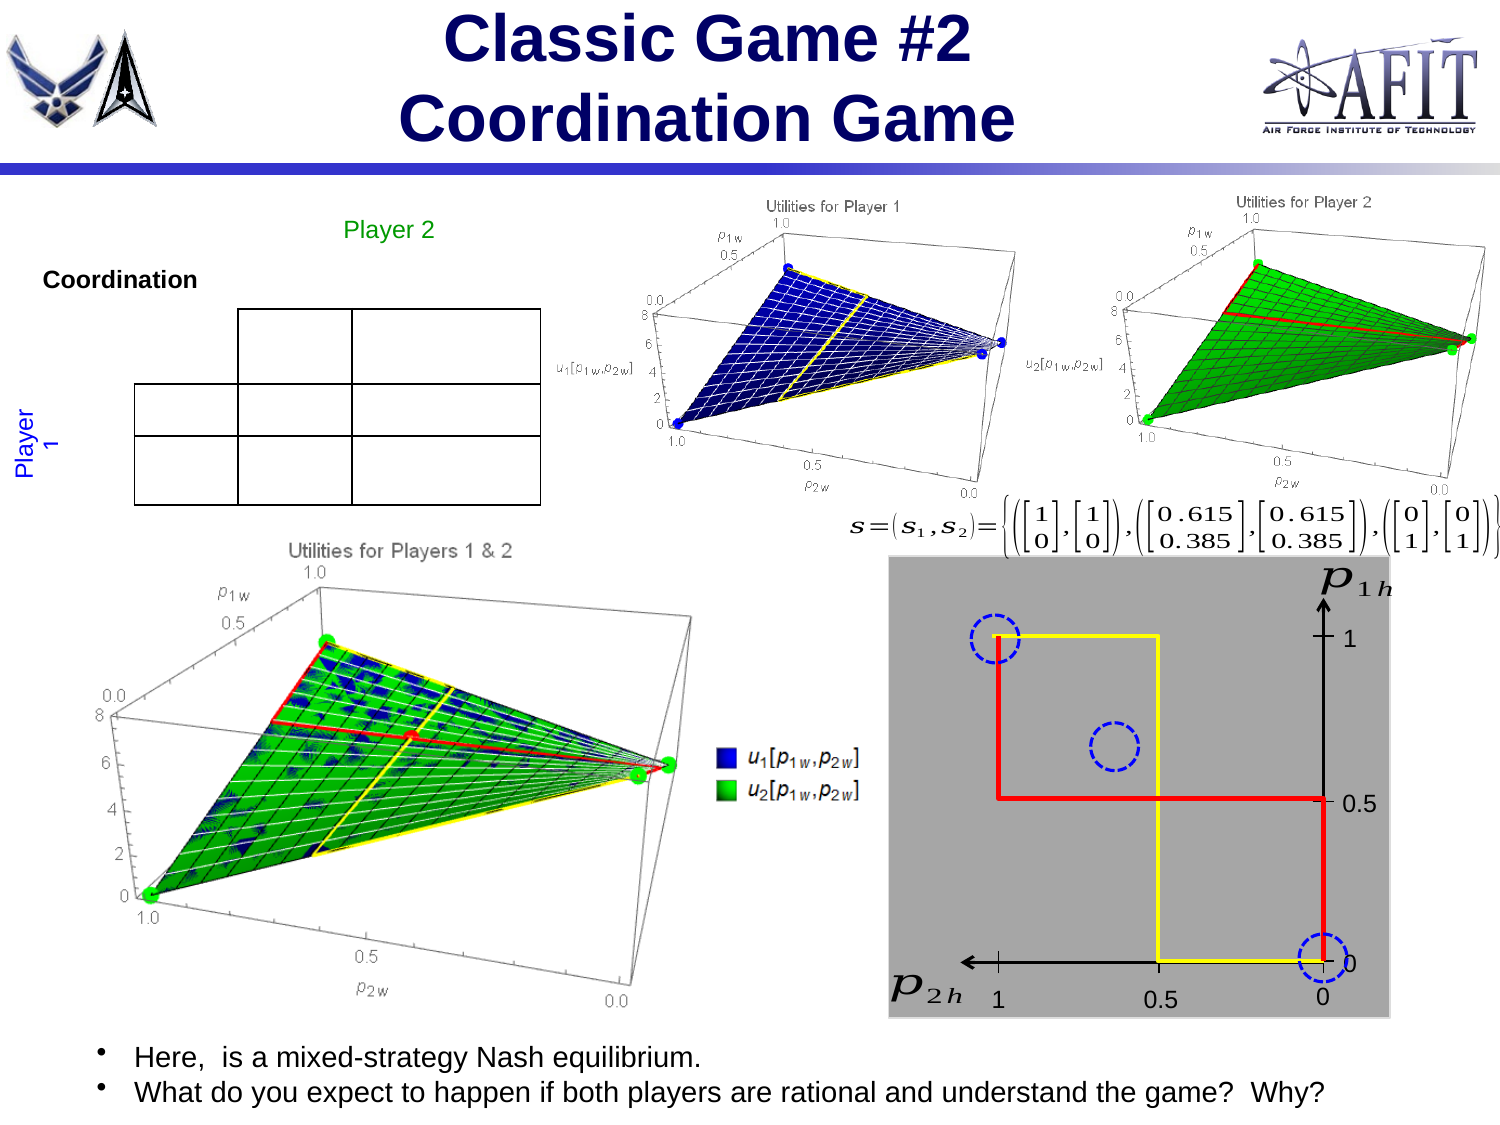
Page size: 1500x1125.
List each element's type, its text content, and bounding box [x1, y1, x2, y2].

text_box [888, 555, 1394, 1019]
picture [86, 533, 885, 1029]
picture [553, 188, 1499, 504]
picture [6, 29, 155, 128]
title Classic Game #2 Coordination Game [155, 0, 1261, 169]
